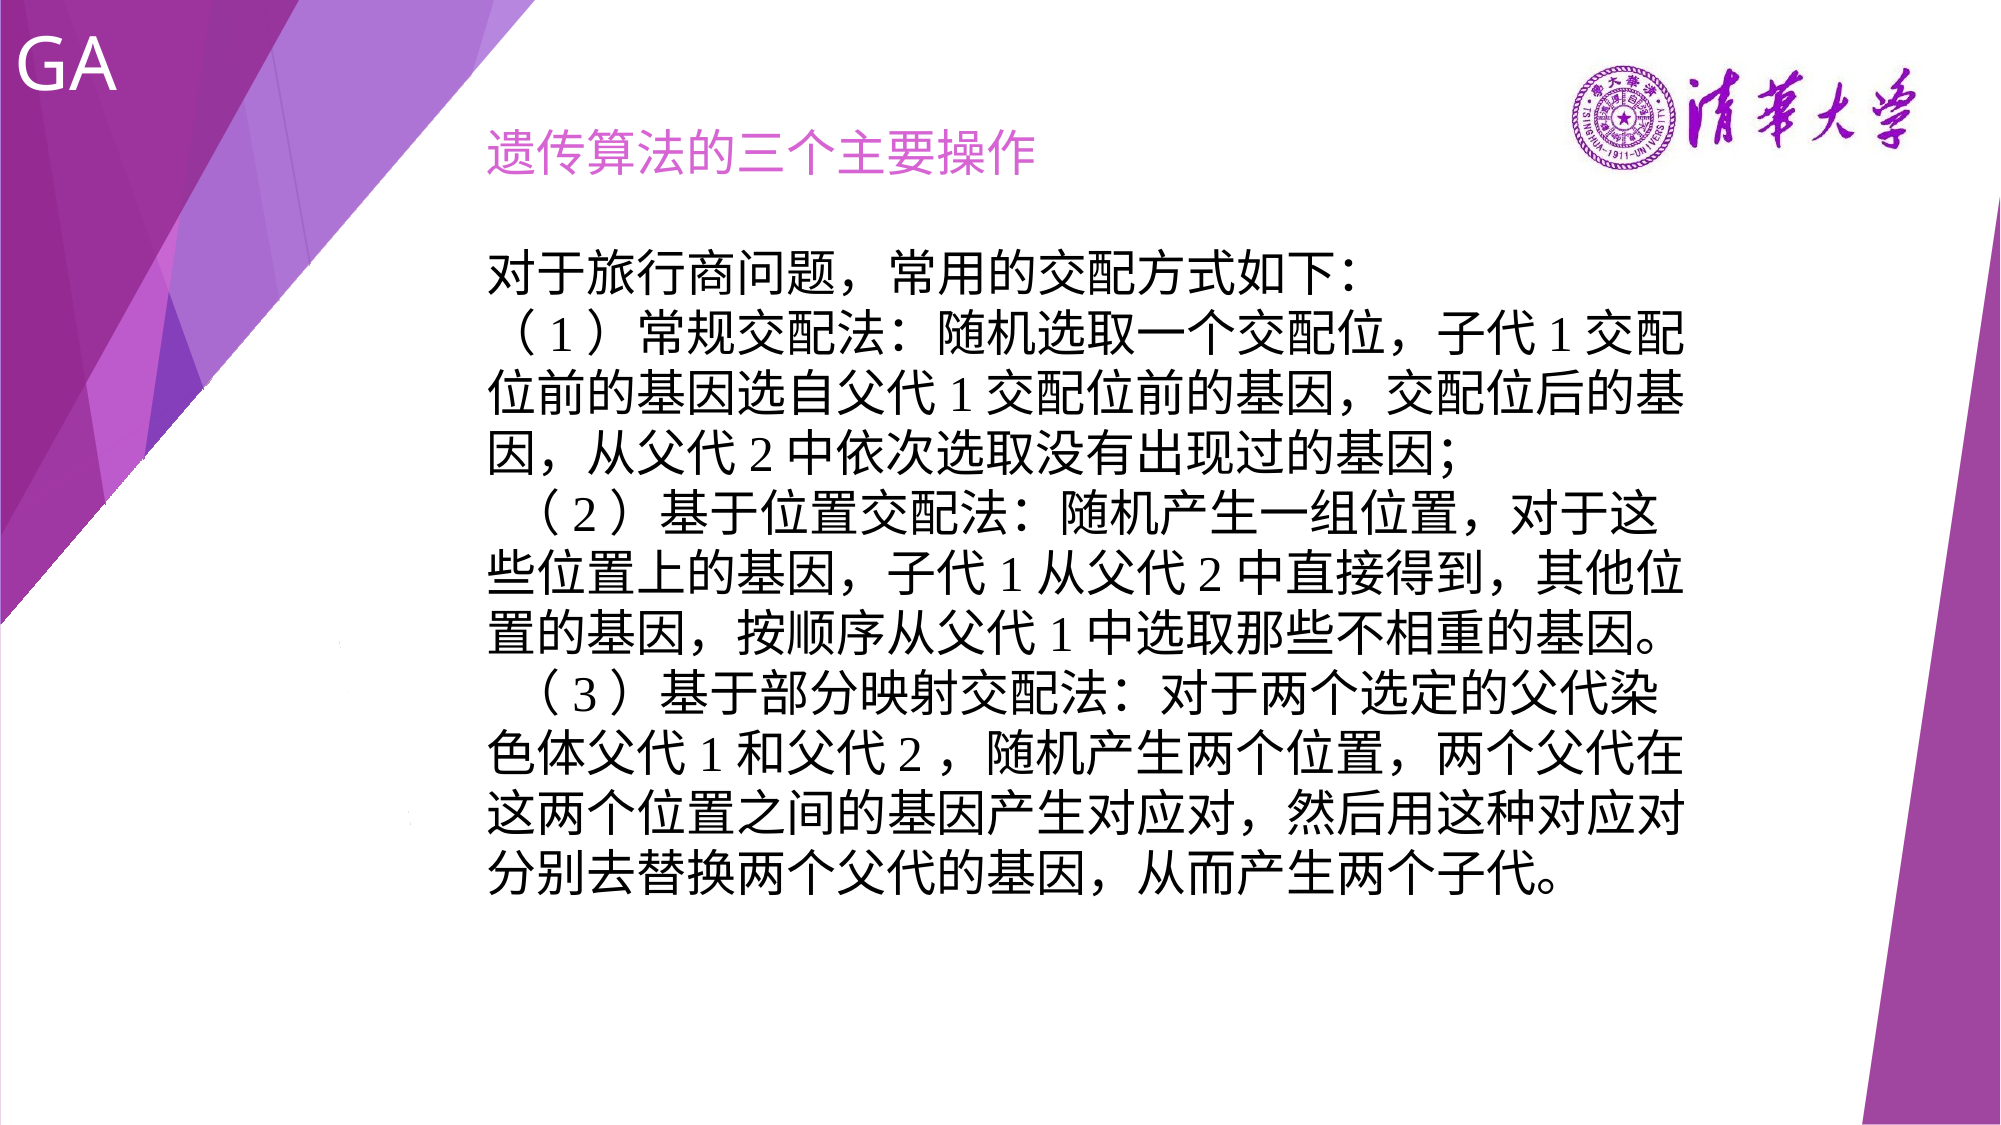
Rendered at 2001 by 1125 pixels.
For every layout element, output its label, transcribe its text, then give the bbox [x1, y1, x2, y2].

text_box GA [0, 8, 408, 113]
picture [0, 0, 2001, 1125]
text_box 遗传算法的三个主要操作 对于旅行商问题，常用的交配方式如下： （1）常规交配法：随机选取一个交配位，子代1交配位前的基因选自父代1交配位前的基因，交配位后的基因，从父代2中依次选取没有出现过的基因； （2）基于位置交配法：随机产生一组位置，对于这些位置上的基因，子代1从父代2中直接得到，其他位置的基因，按顺序从父代1中选取那些不相重的基因。 （3）基于部分映射交配法：对于两个选定的父代染色体父代1和父代2，随机产生两个位置，两个父代在这两个位置之间的基因产生对应对，然后用这种对应对分别去替换两个父代的基因，从而产生两个子代。 [472, 114, 1717, 1029]
